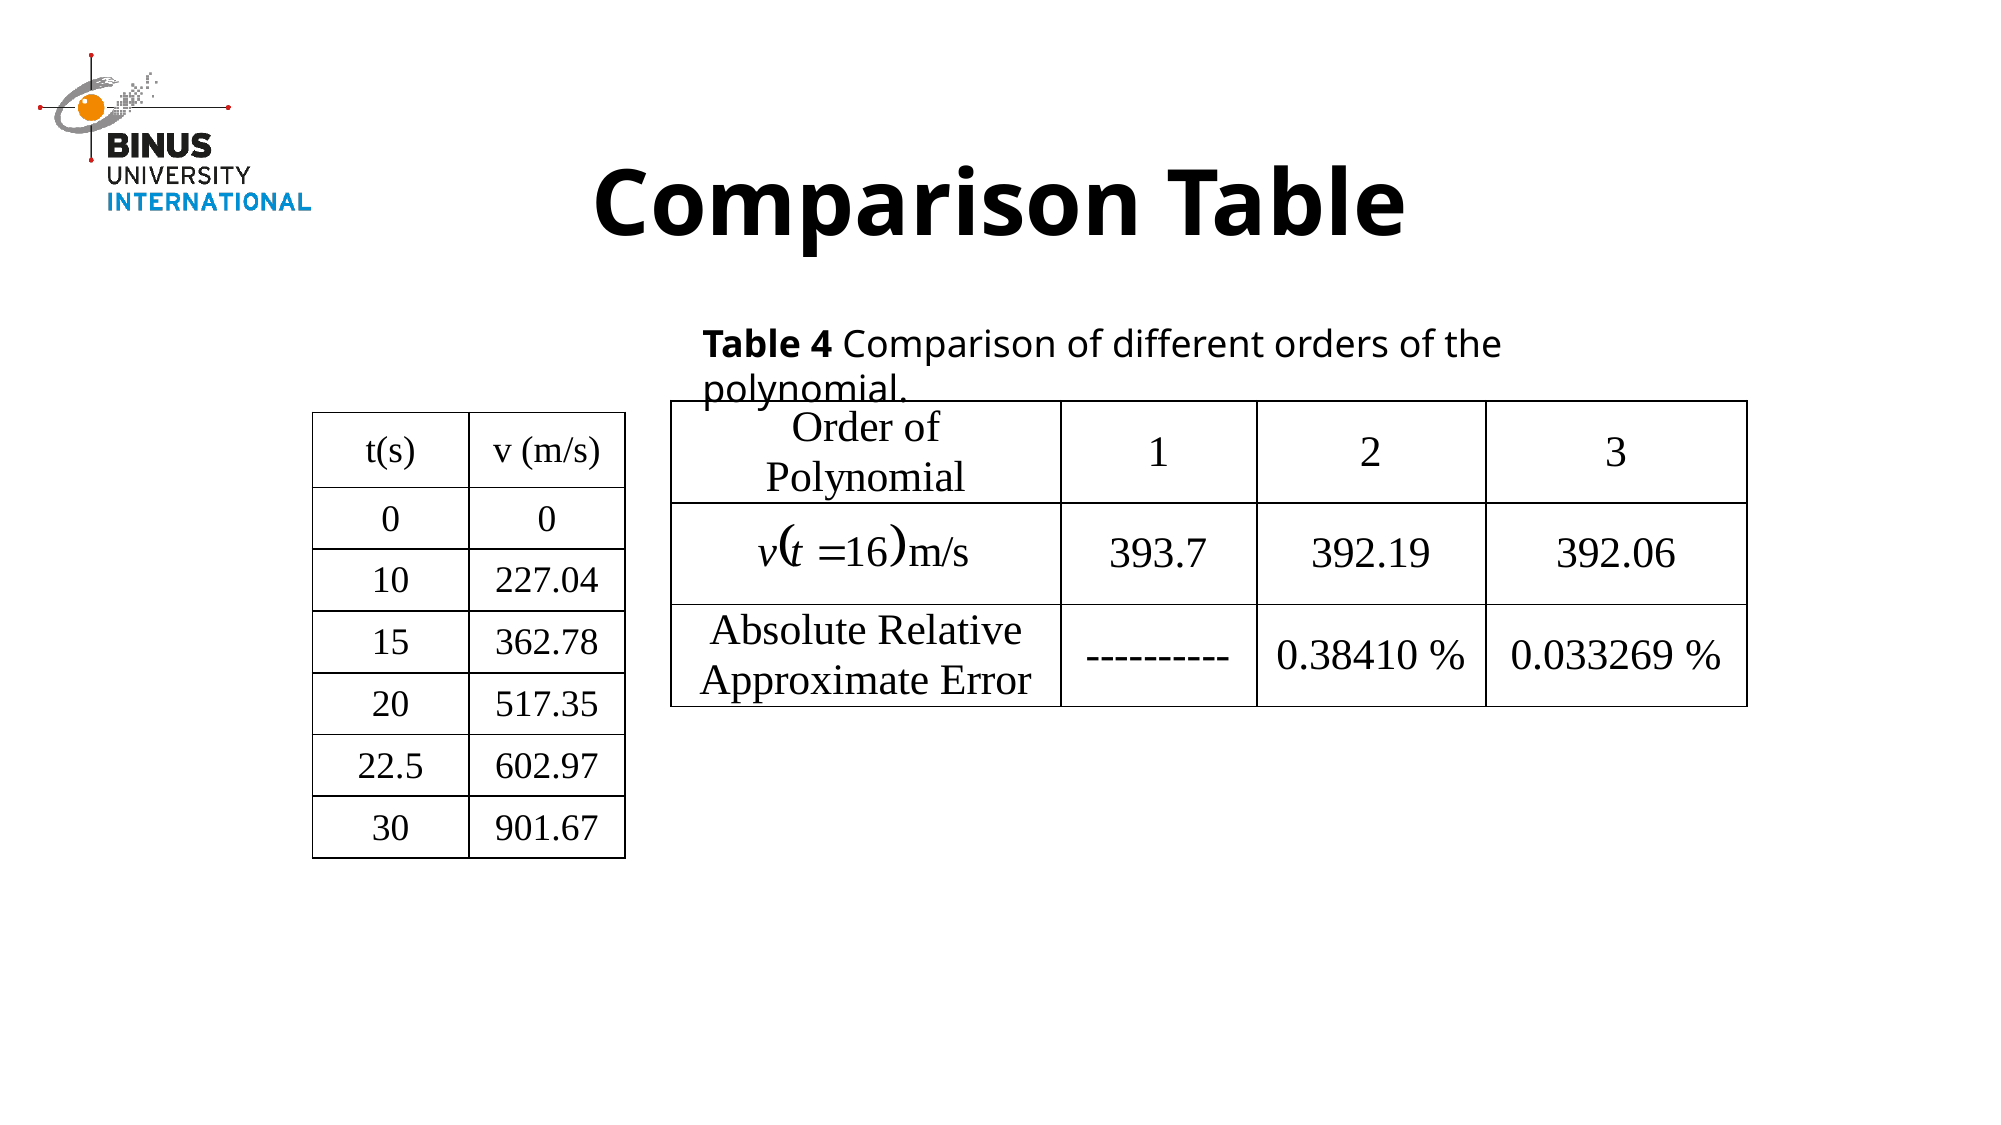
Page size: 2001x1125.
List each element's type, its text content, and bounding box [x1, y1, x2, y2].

table_cell 0 [313, 488, 319, 548]
table_header t(s) [313, 413, 319, 487]
table_cell 22.5 [313, 735, 468, 795]
text_box Table 4 Comparison of different orders of the polynomial. [687, 312, 1713, 399]
table_cell 15 [313, 612, 319, 672]
table_cell 30 [313, 797, 468, 857]
table_cell 602.97 [470, 758, 624, 795]
table_cell 901.67 [470, 797, 624, 857]
title Comparison Table [249, 112, 1750, 300]
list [319, 399, 2000, 758]
table_cell 20 [313, 674, 319, 734]
table_cell 10 [313, 550, 319, 610]
picture [0, 0, 348, 269]
